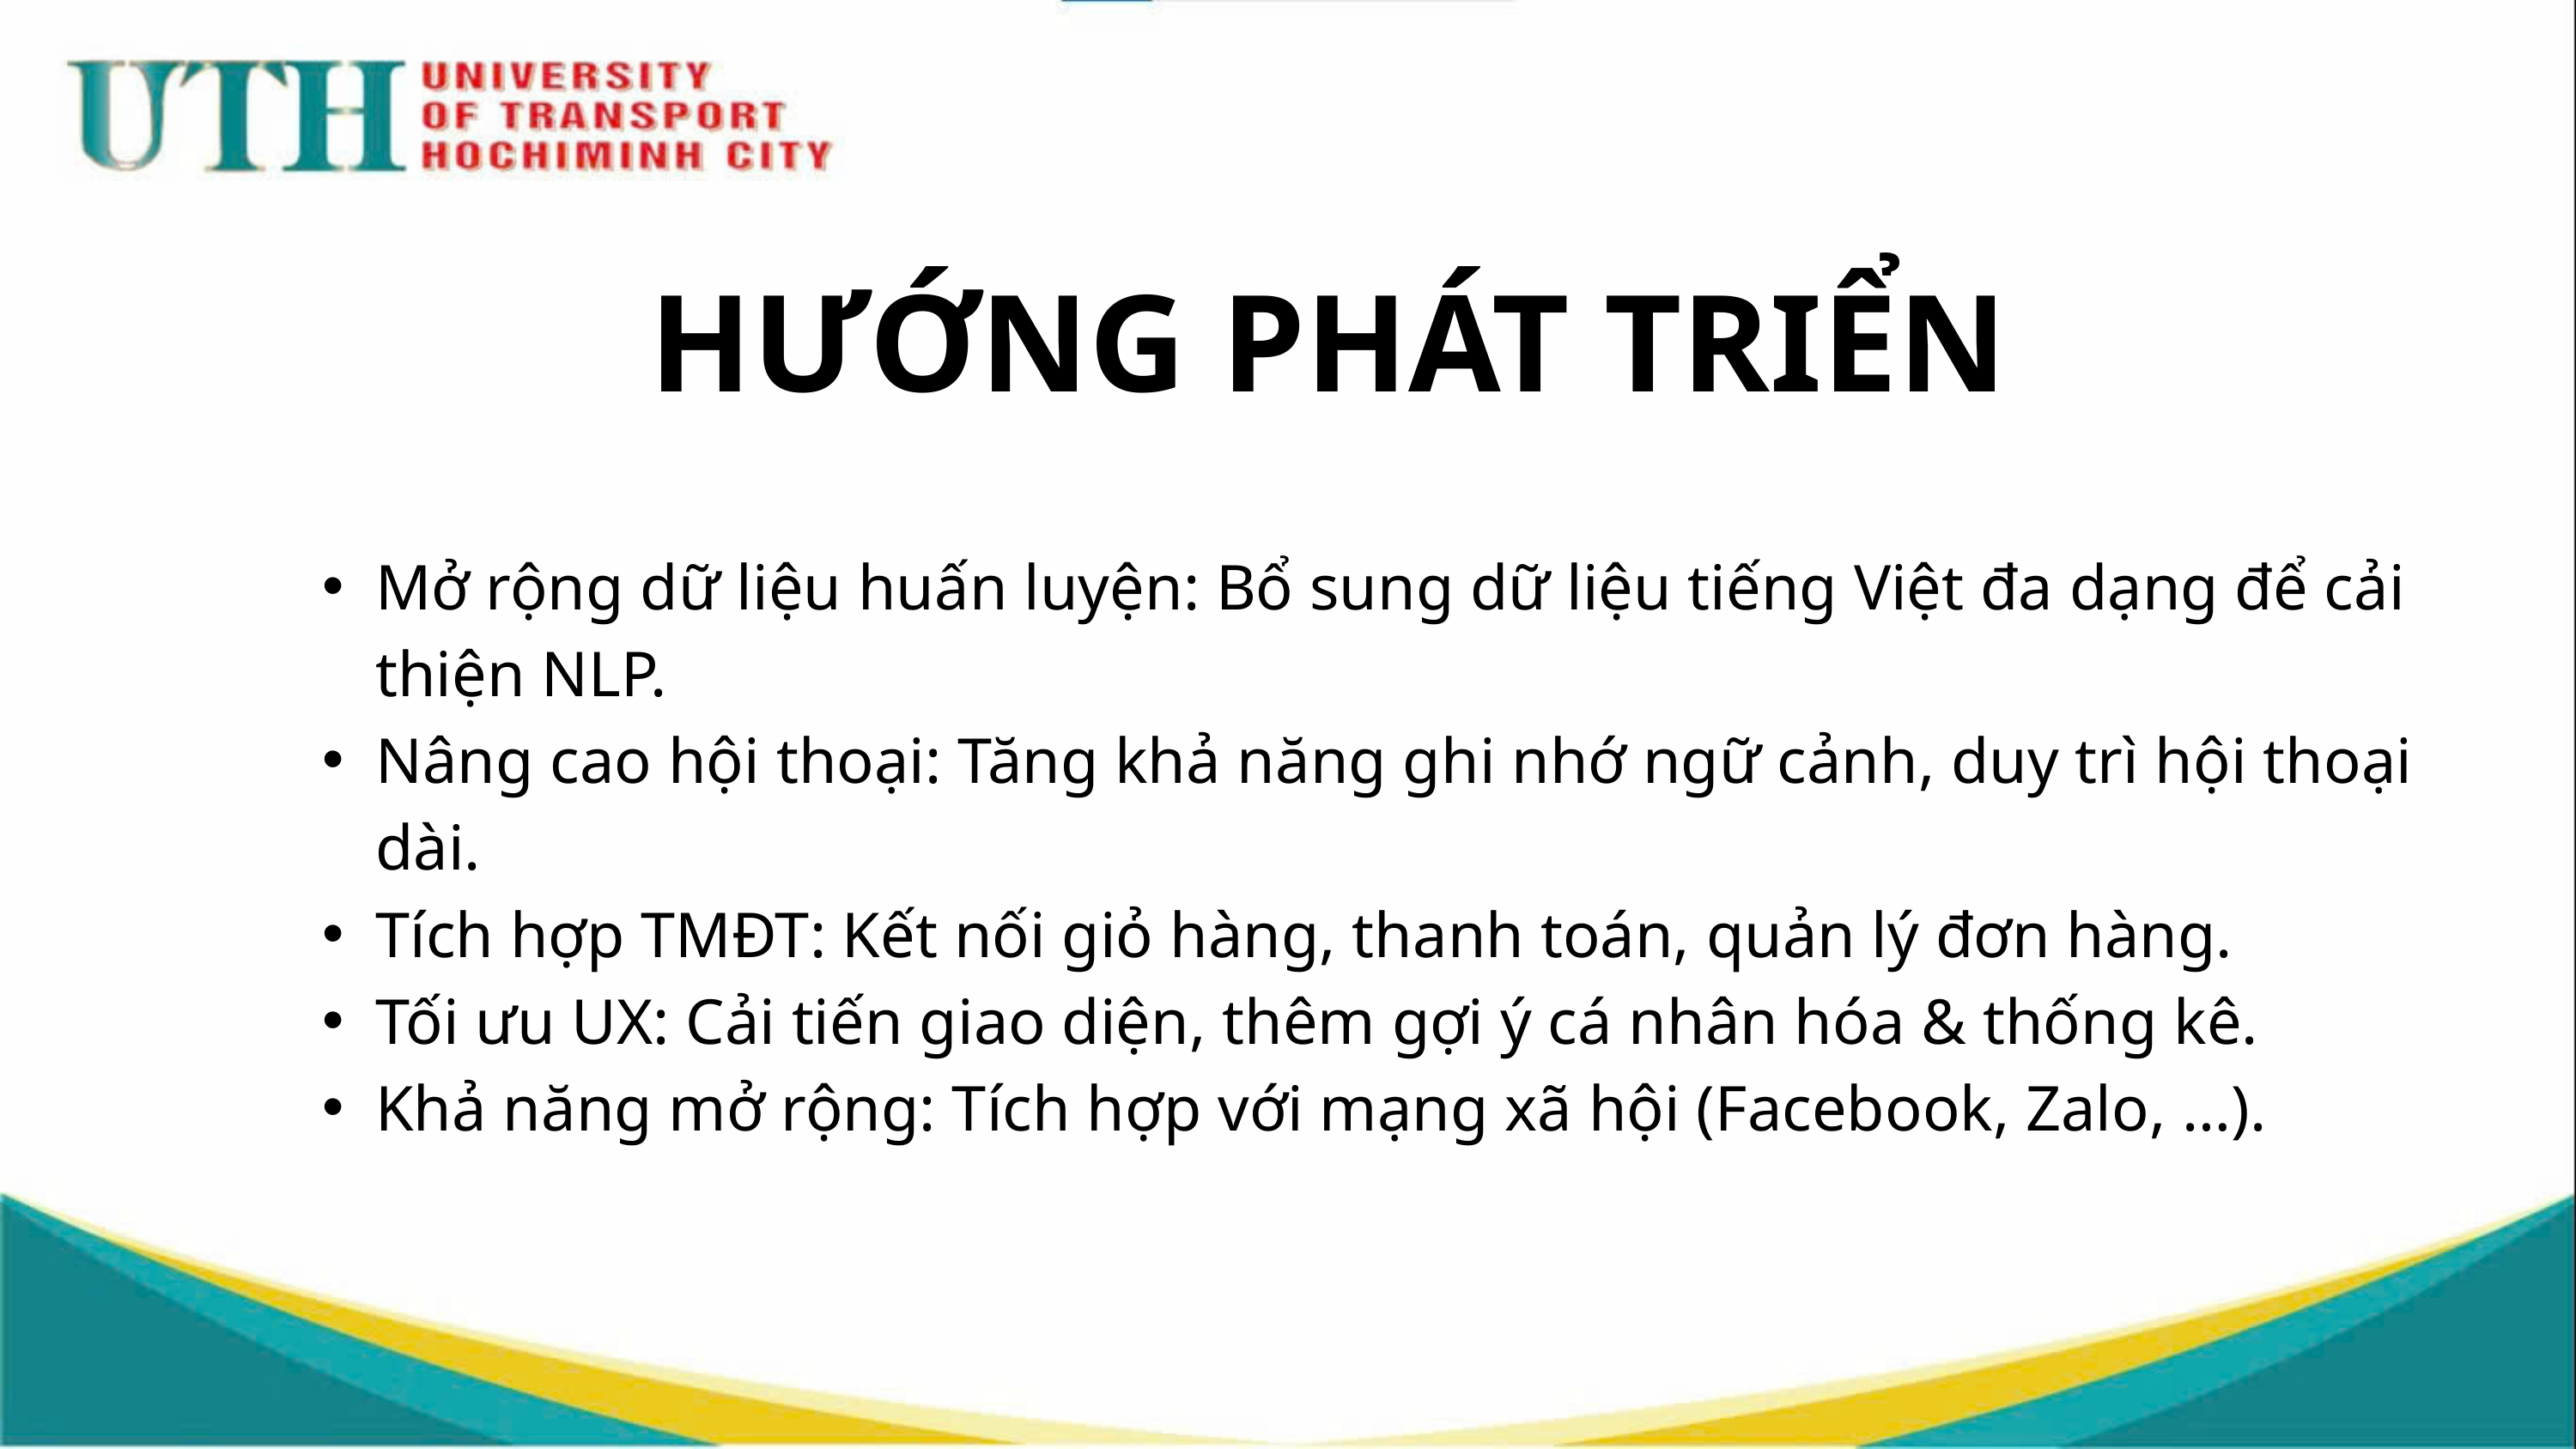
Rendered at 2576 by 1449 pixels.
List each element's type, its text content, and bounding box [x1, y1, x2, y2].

text_box Mở rộng dữ liệu huấn luyện: Bổ sung dữ liệu tiếng Việt đa dạng để cải thiện NLP. Nâng cao hội thoại: Tăng khả năng ghi nhớ ngữ cảnh, duy trì hội thoại dài. Tích hợp TMĐT: Kết nối giỏ hàng, thanh toán, quản lý đơn hàng. Tối ưu UX: Cải tiến giao diện, thêm gợi ý cá nhân hóa & thống kê. Khả năng mở rộng: Tích hợp với mạng xã hội (Facebook, Zalo, …). [270, 535, 2427, 1143]
text_box [0, 0, 2576, 1449]
text_box HƯỚNG PHÁT TRIỂN [644, 230, 2014, 419]
